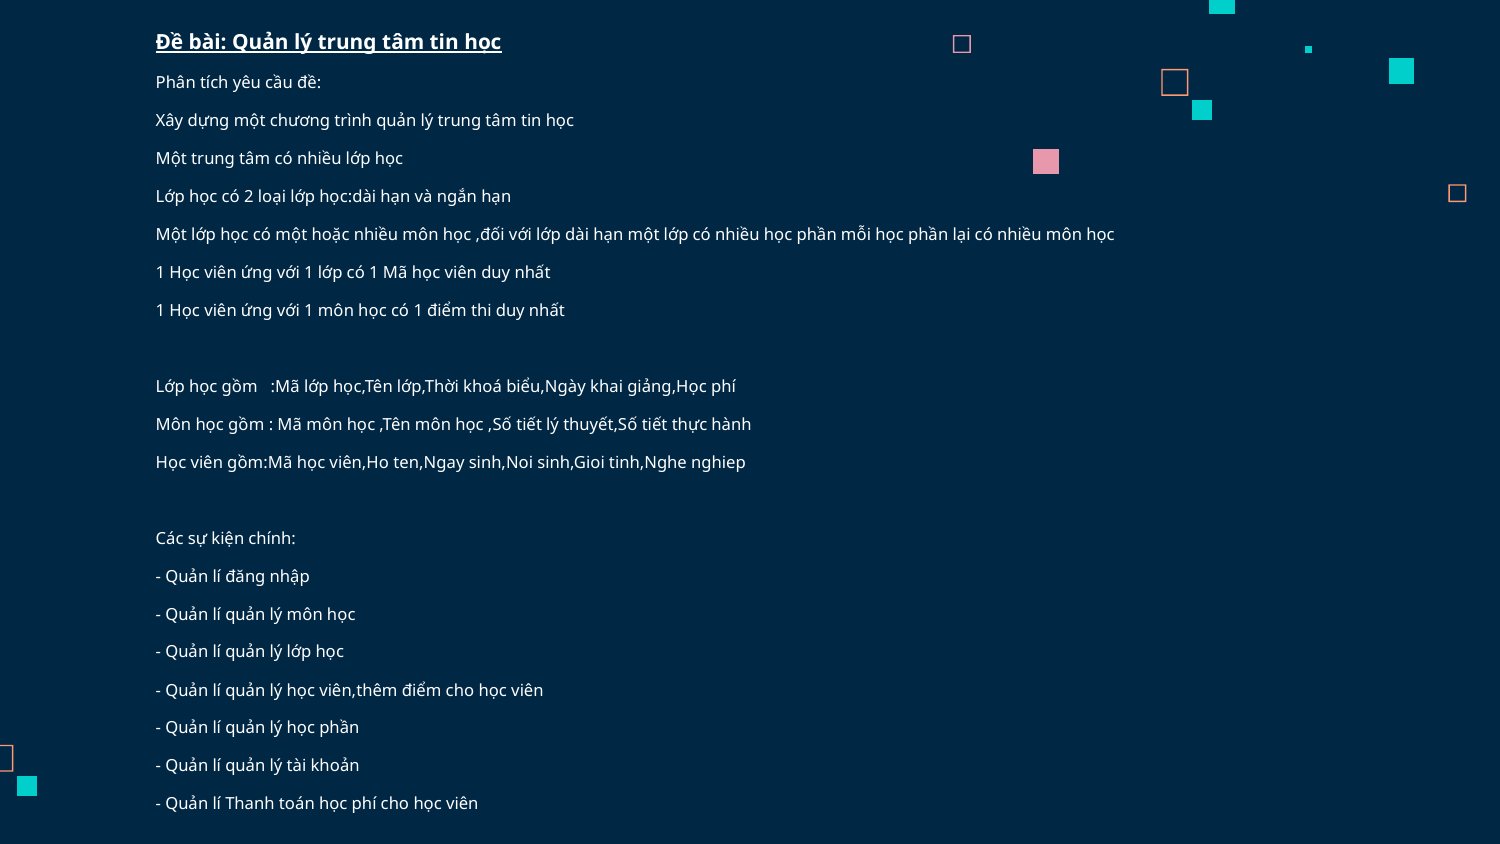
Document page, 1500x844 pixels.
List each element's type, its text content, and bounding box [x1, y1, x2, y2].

text_box Đề bài: Quản lý trung tâm tin học Phân tích yêu cầu đề: Xây dựng một chương trình quản lý trung tâm tin học Một trung tâm có nhiều lớp học Lớp học có 2 loại lớp học:dài hạn và ngắn hạn Một lớp học có một hoặc nhiều môn học ,đối với lớp dài hạn một lớp có nhiều học phần mỗi học phần lại có nhiều môn học 1 Học viên ứng với 1 lớp có 1 Mã học viên duy nhất 1 Học viên ứng với 1 môn học có 1 điểm thi duy nhất Lớp học gồm :Mã lớp học,Tên lớp,Thời khoá biểu,Ngày khai giảng,Học phí Môn học gồm : Mã môn học ,Tên môn học ,Số tiết lý thuyết,Số tiết thực hành Học viên gồm:Mã học viên,Ho ten,Ngay sinh,Noi sinh,Gioi tinh,Nghe nghiep Các sự kiện chính: - Quản lí đăng nhập - Quản lí quản lý môn học - Quản lí quản lý lớp học - Quản lí quản lý học viên,thêm điểm cho học viên - Quản lí quản lý học phần - Quản lí quản lý tài khoản - Quản lí Thanh toán học phí cho học viên [140, 19, 1478, 821]
